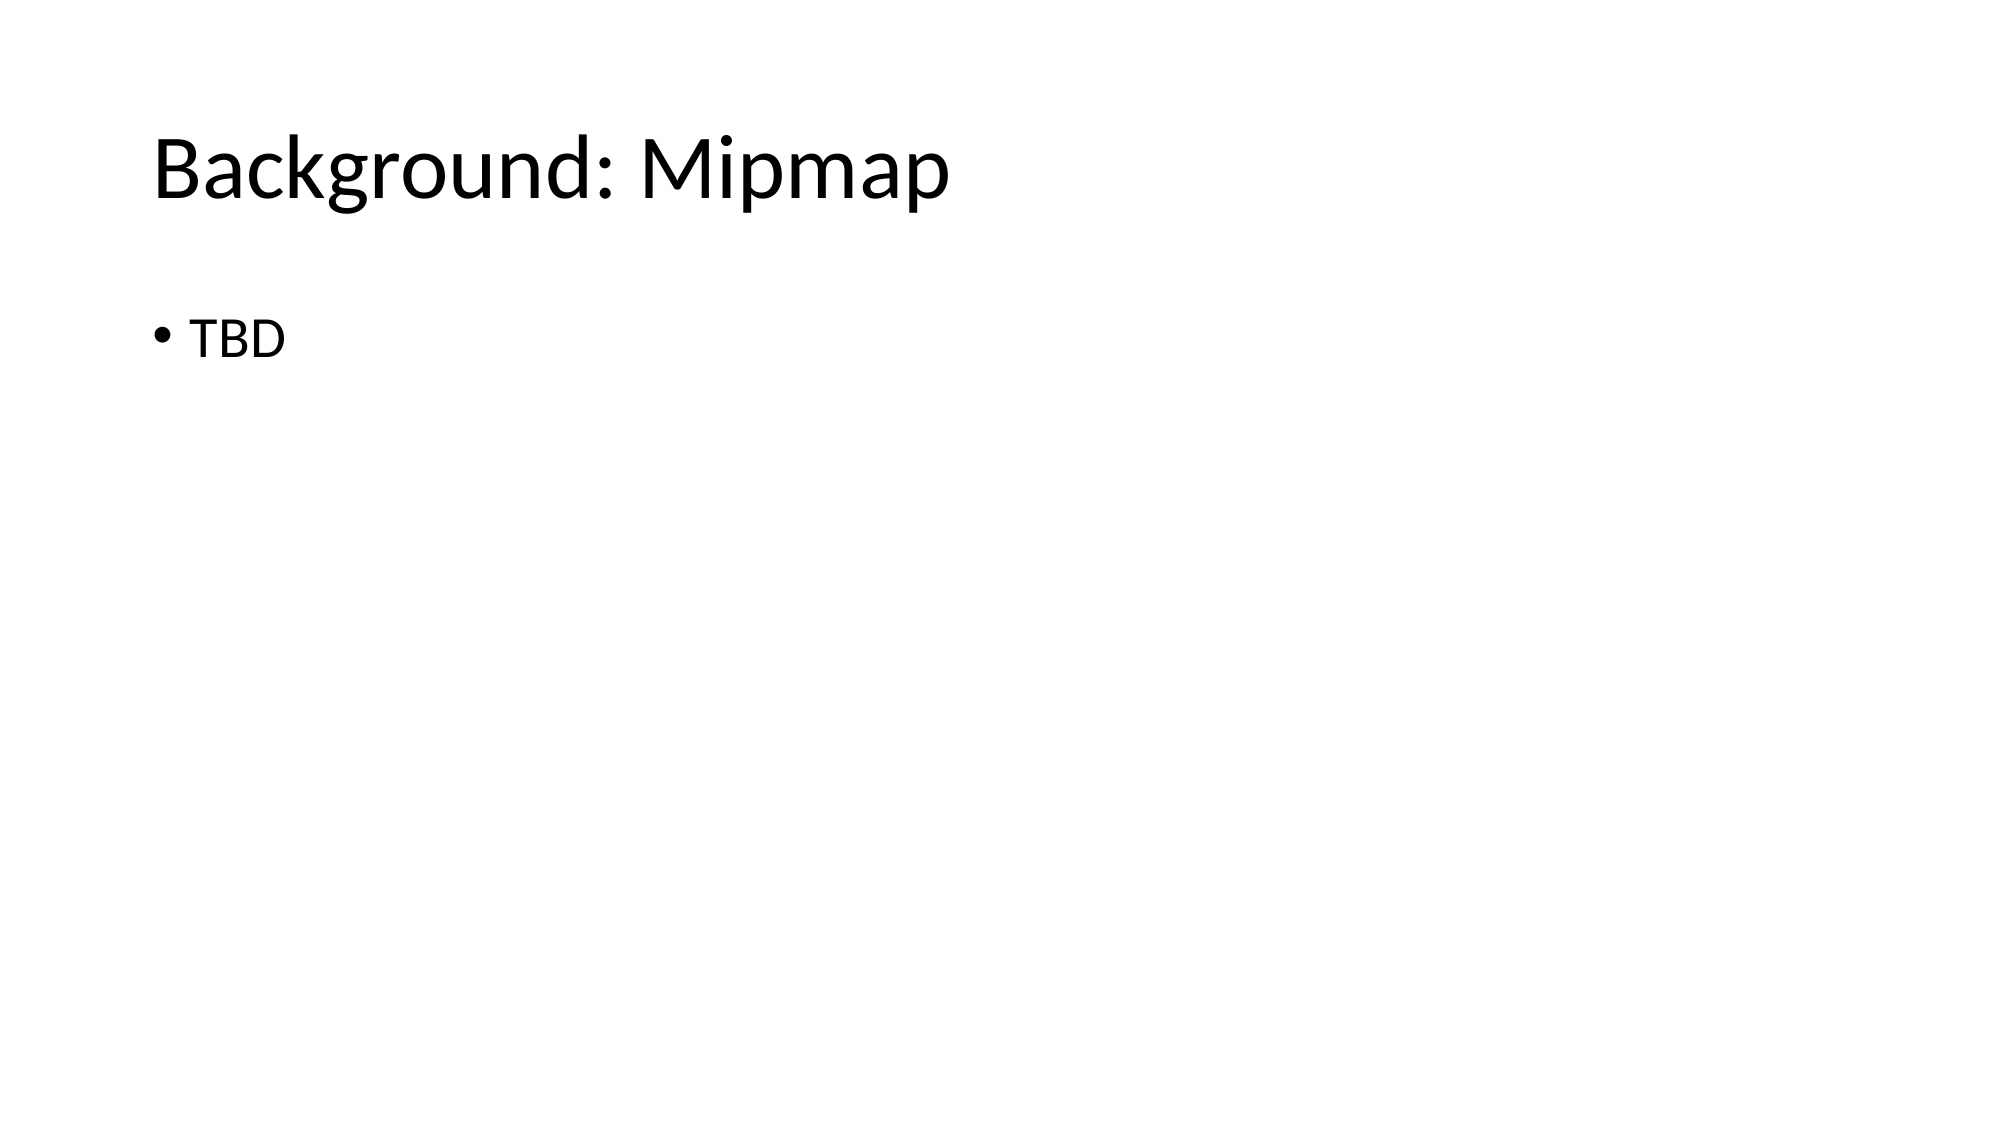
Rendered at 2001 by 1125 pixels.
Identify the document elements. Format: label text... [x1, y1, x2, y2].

title Background: Mipmap [137, 59, 1863, 278]
list TBD [137, 299, 1863, 1014]
